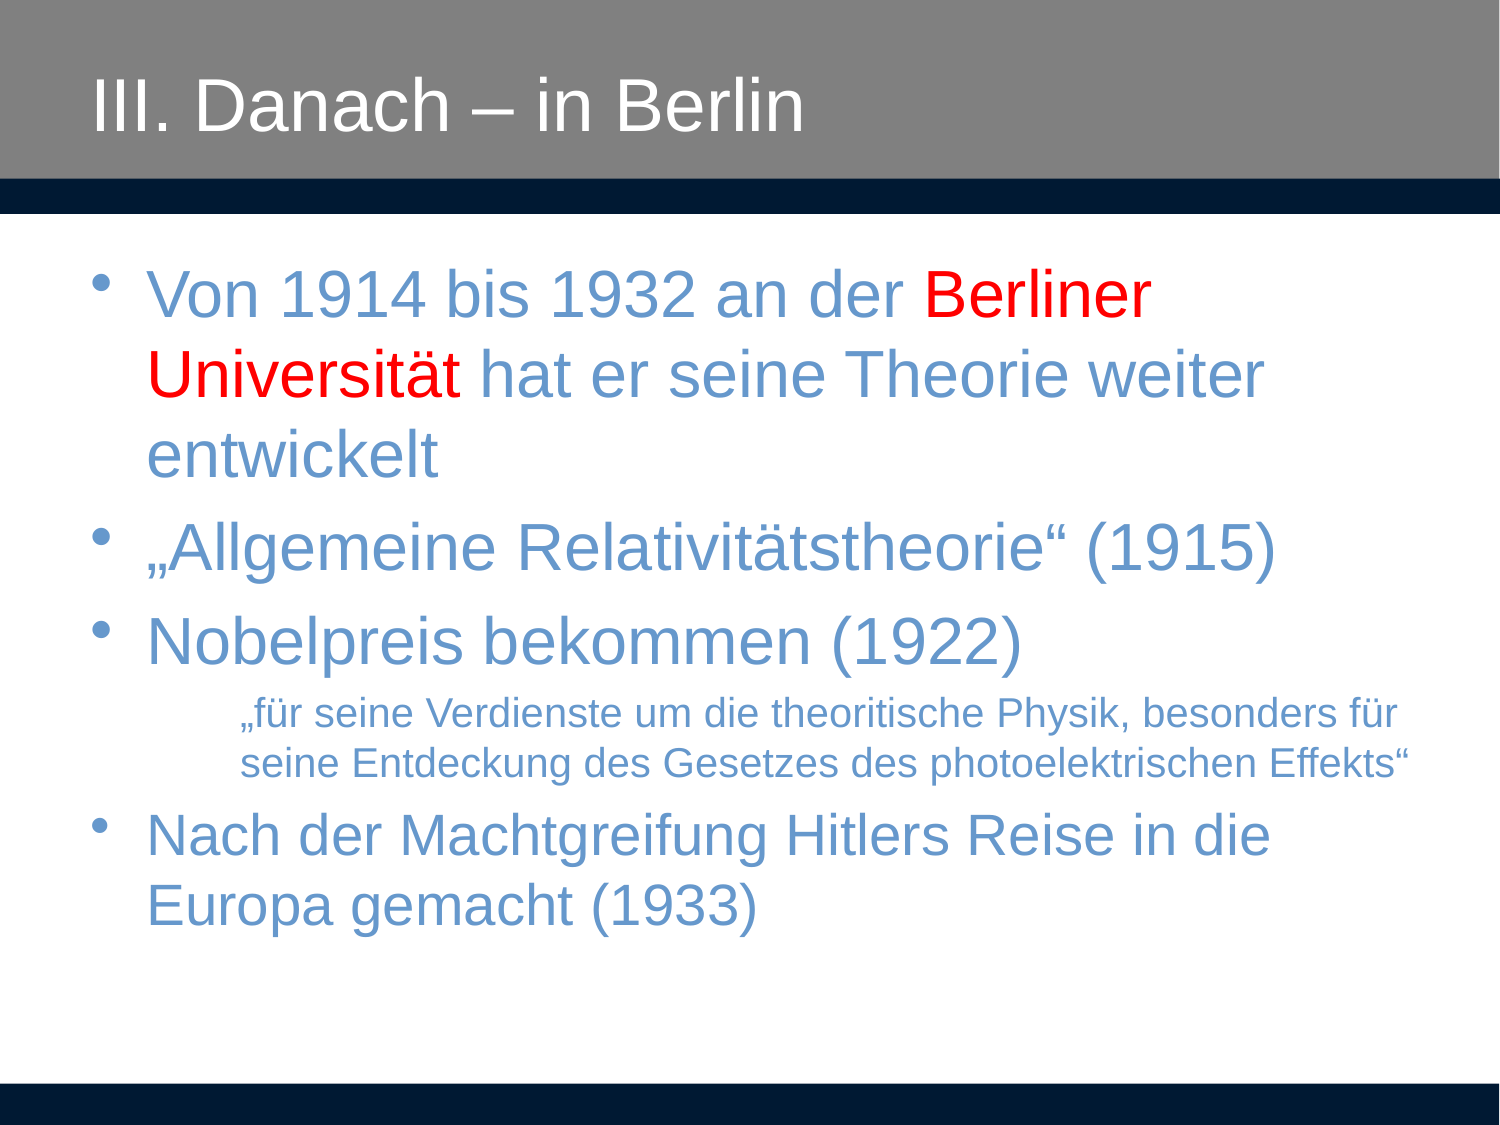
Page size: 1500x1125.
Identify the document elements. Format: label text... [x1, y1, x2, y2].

text_box Von 1914 bis 1932 an der Berliner Universität hat er seine Theorie weiter entwickelt „Allgemeine Relativitätstheorie“ (1915) Nobelpreis bekommen (1922) „für seine Verdienste um die theoritische Physik, besonders für seine Entdeckung des Gesetzes des photoelektrischen Effekts“ Nach der Machtgreifung Hitlers Reise in die Europa gemacht (1933) [74, 243, 1436, 1024]
title III. Danach – in Berlin [75, 42, 1436, 161]
